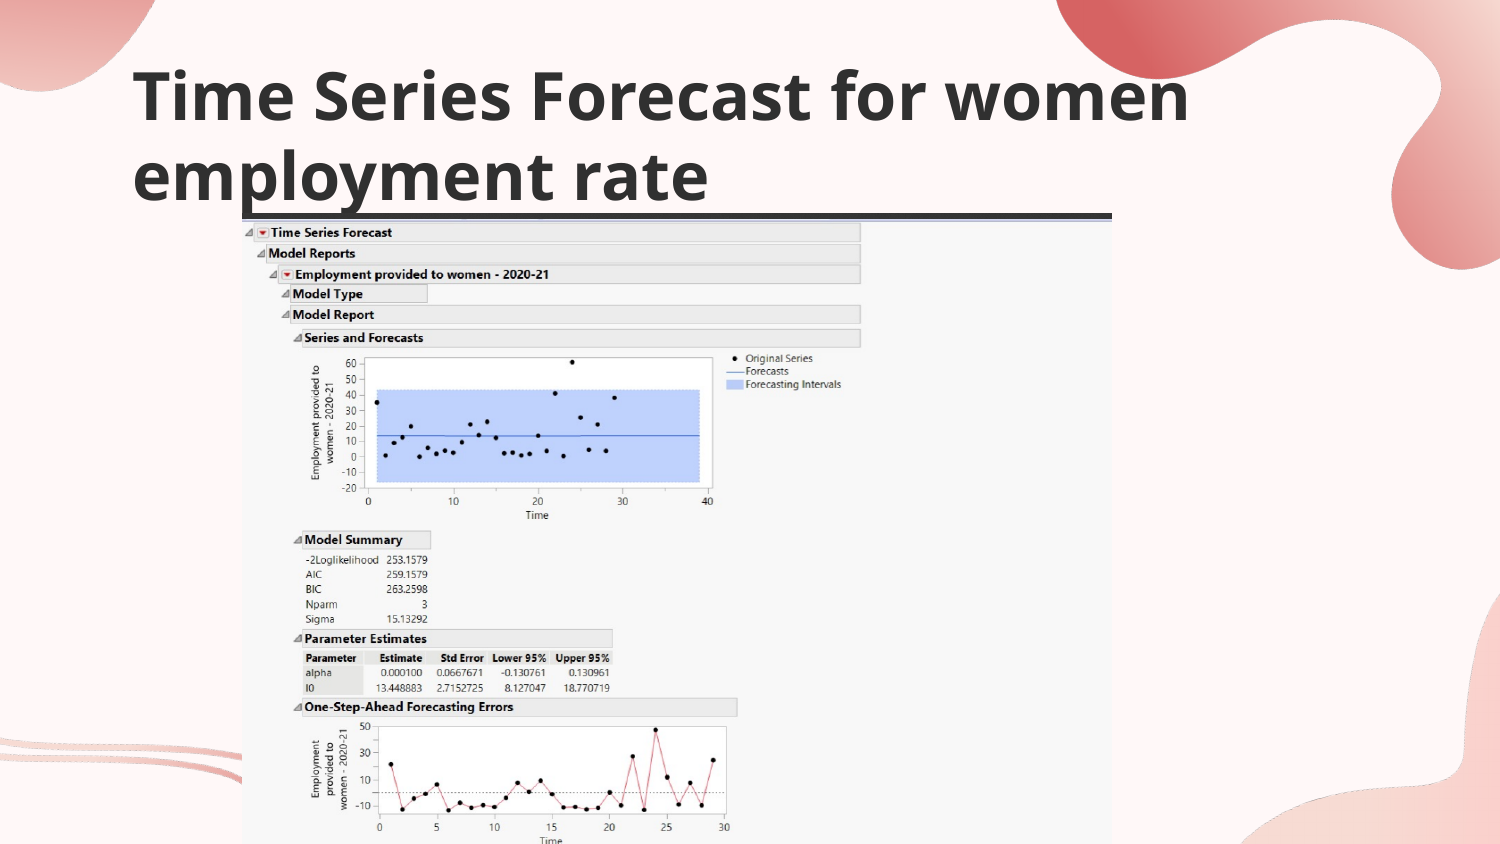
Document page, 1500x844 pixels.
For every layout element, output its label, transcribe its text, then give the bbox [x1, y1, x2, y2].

picture [0, 0, 162, 143]
picture [1159, 575, 1500, 844]
picture [0, 0, 1500, 844]
title Time Series Forecast for women employment rate [116, 38, 1383, 197]
